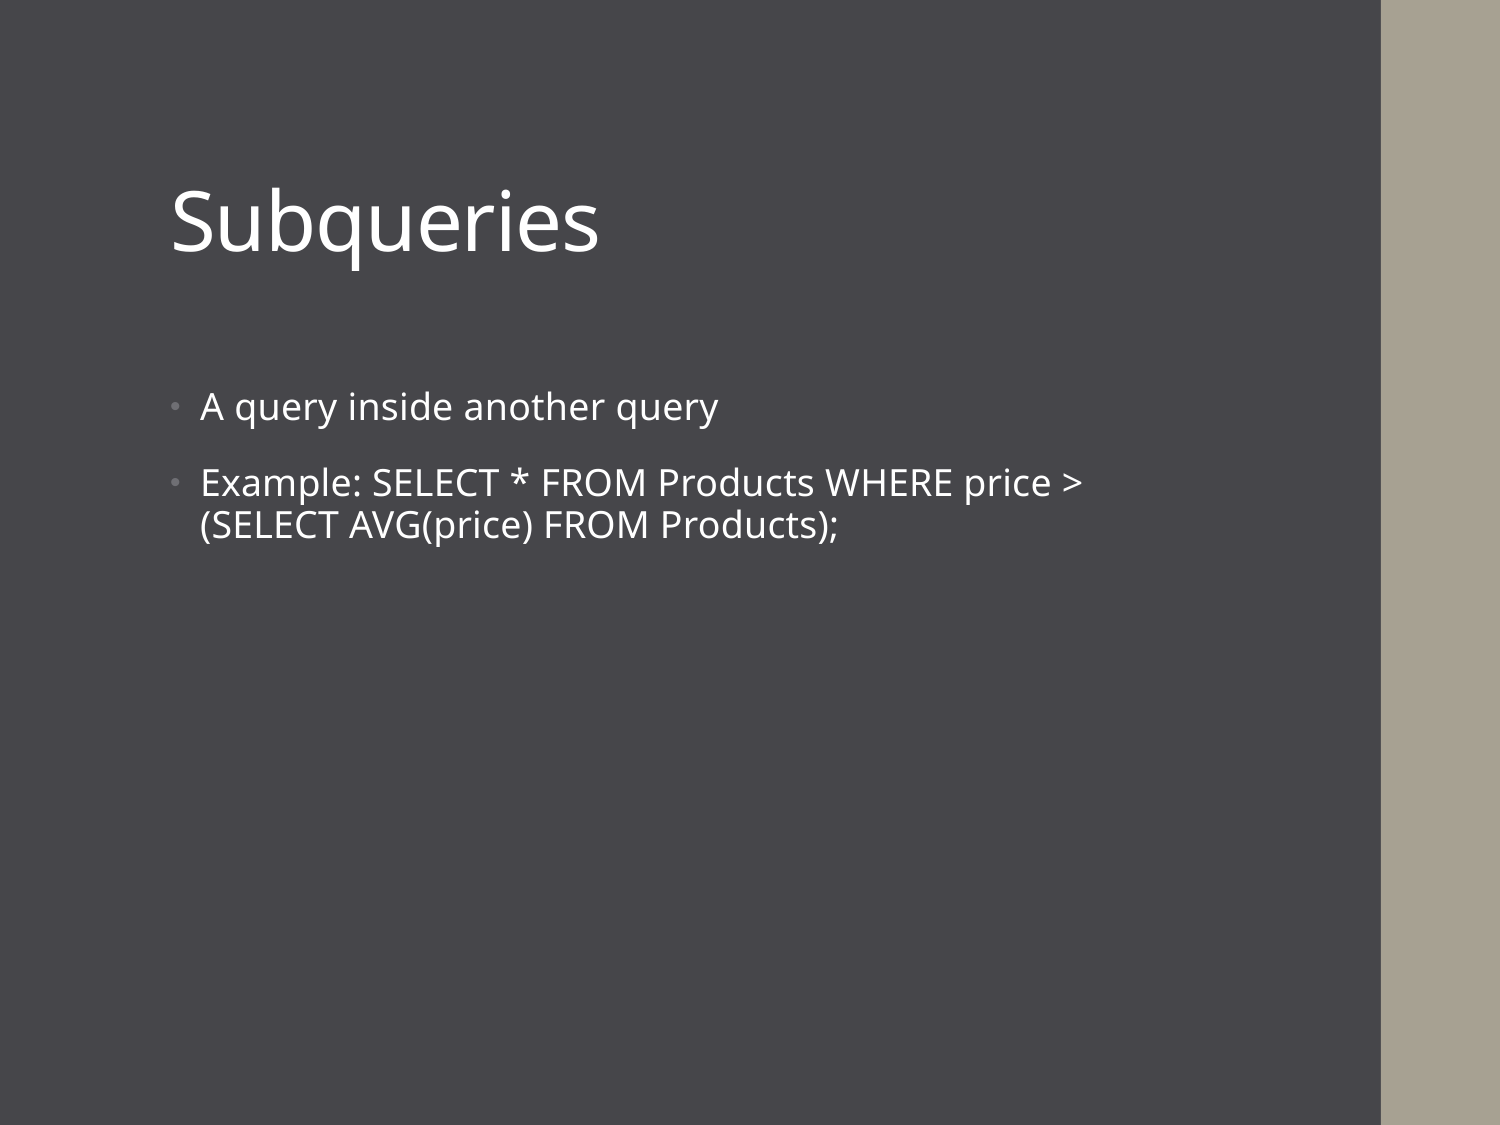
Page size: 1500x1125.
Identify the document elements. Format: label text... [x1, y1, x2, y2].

list A query inside another query Example: SELECT * FROM Products WHERE price > (SELECT AVG(price) FROM Products); [155, 299, 1213, 1014]
title Subqueries [155, 60, 1348, 278]
